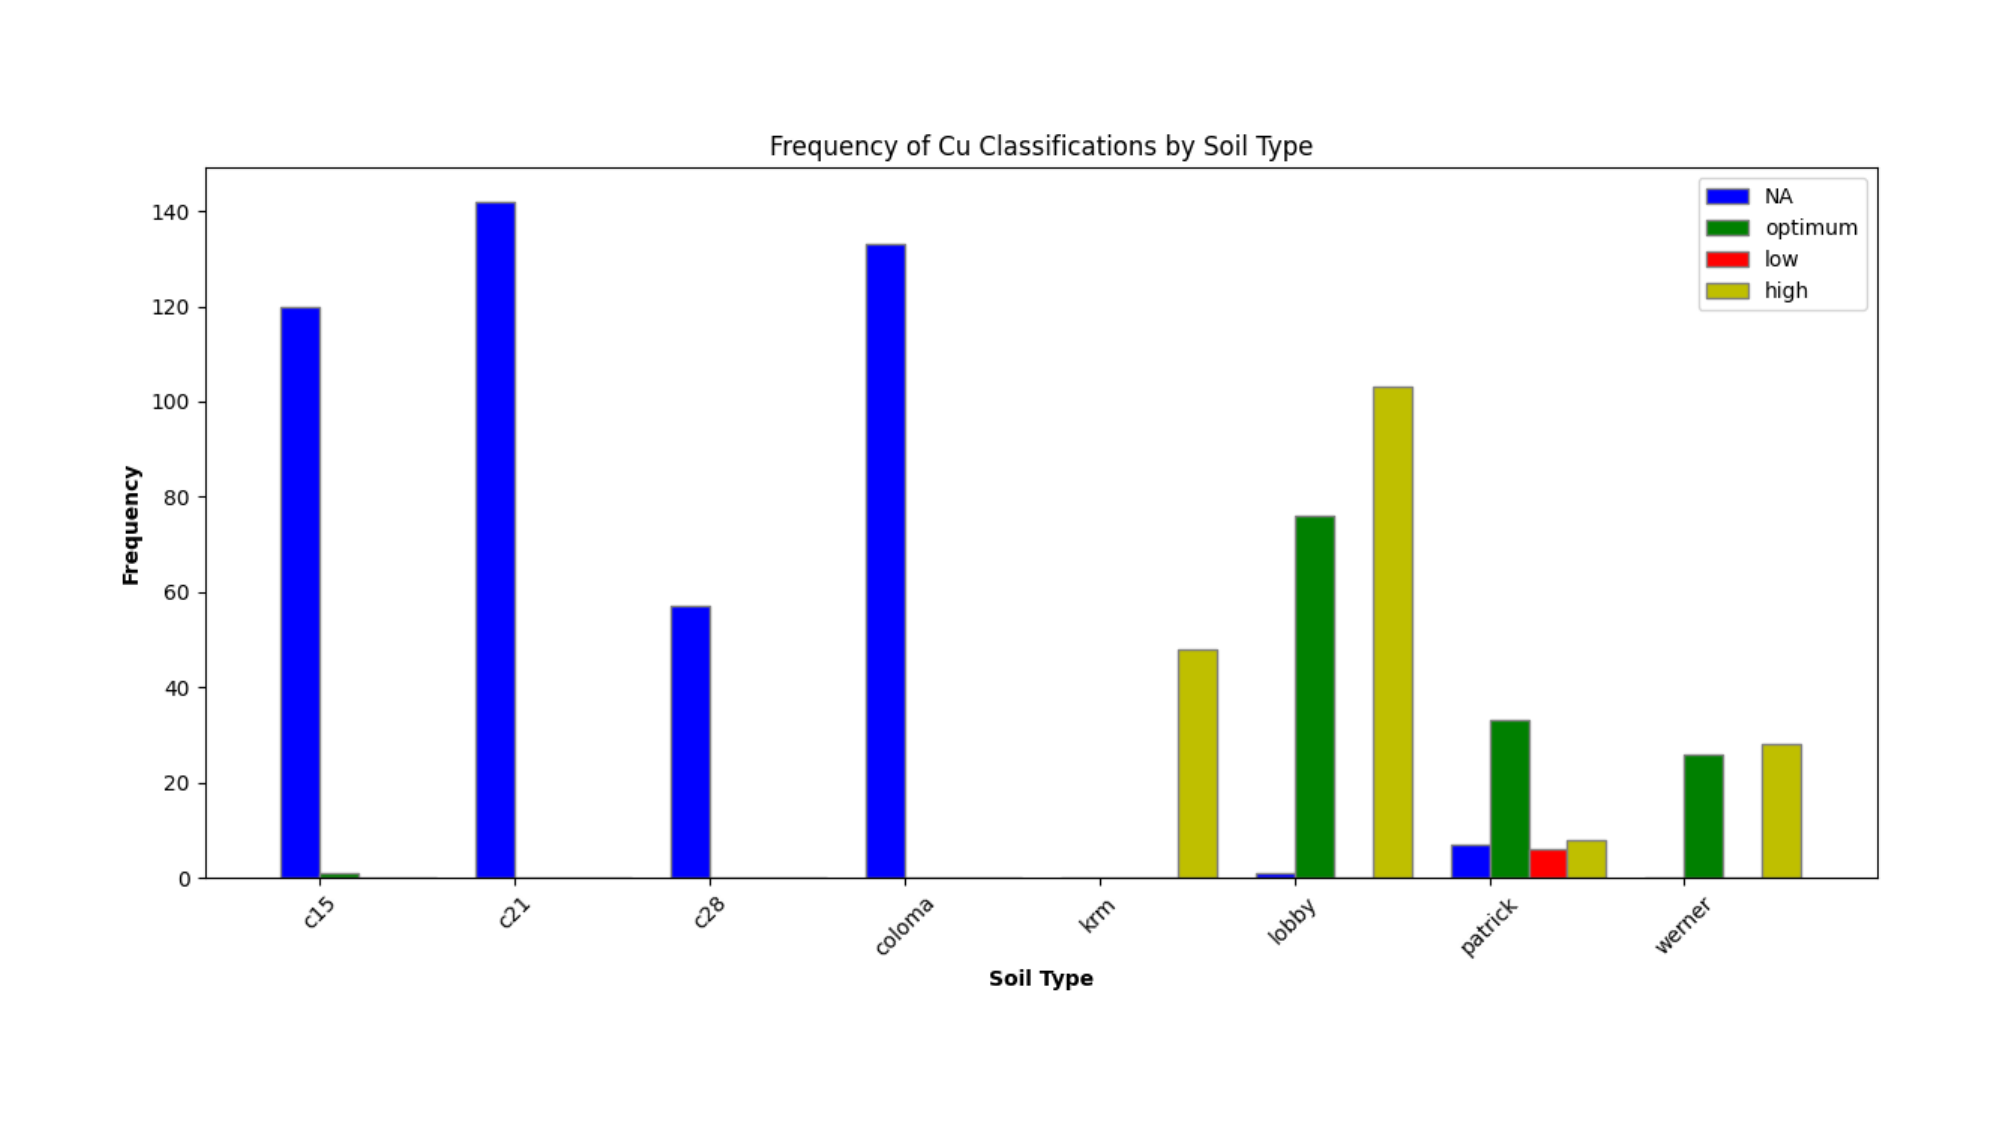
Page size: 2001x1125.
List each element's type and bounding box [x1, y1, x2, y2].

picture [99, 112, 1900, 1013]
